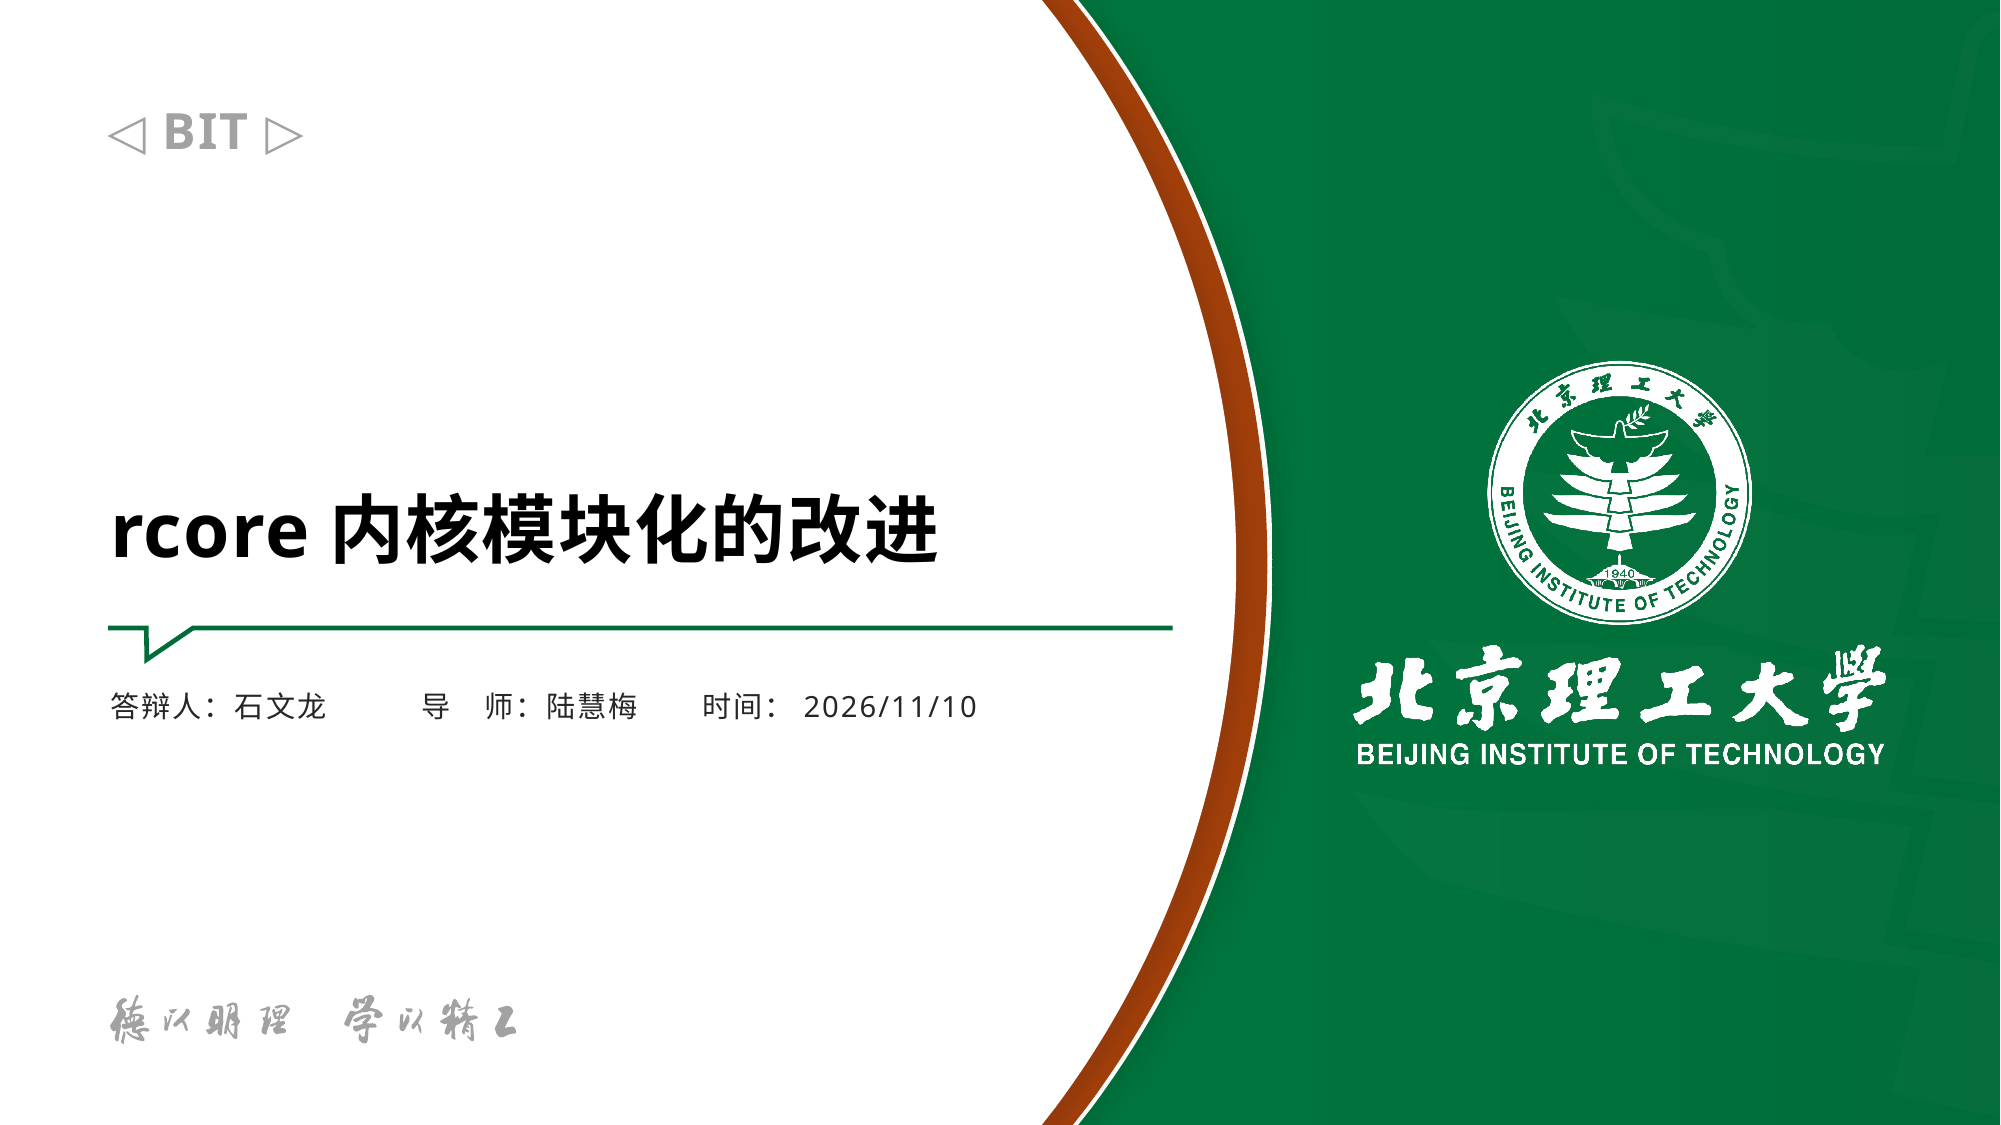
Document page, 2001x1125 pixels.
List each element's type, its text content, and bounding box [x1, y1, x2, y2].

picture [1353, 0, 2001, 1118]
list 答辩人：石文龙 导 师：陆慧梅 时间：2023/4/5 [110, 671, 1131, 733]
title rcore内核模块化的改进 [110, 474, 1261, 581]
